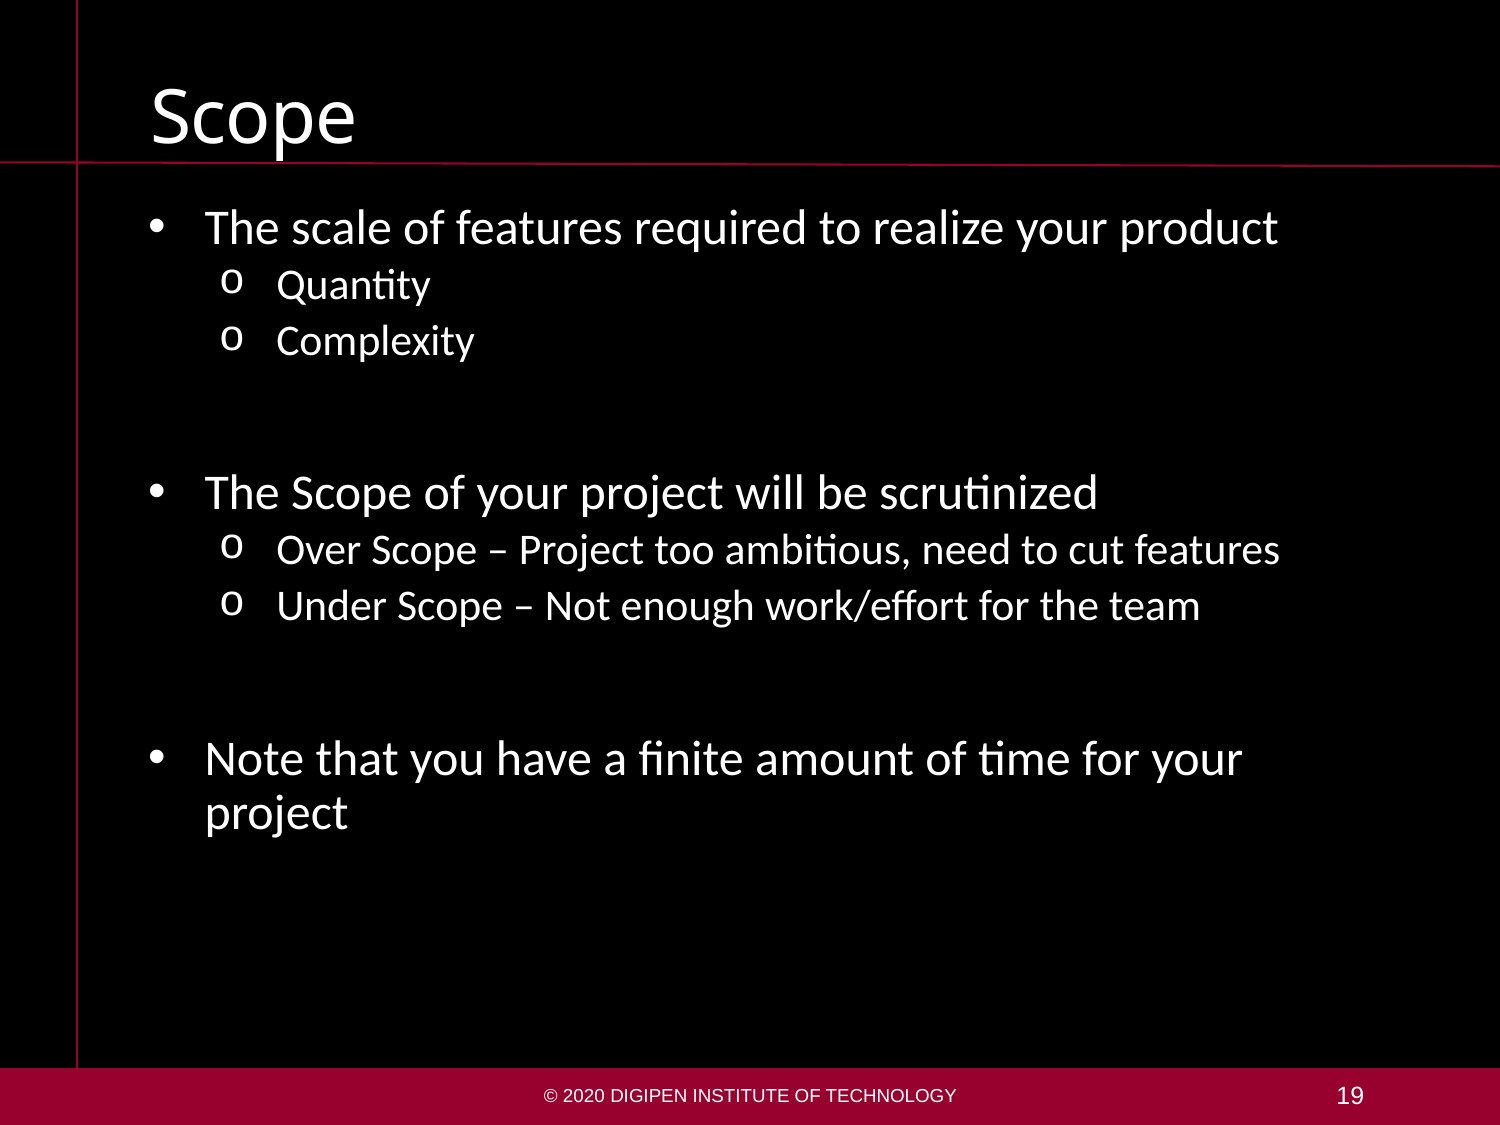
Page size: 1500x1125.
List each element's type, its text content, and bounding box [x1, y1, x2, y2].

footer © 2020 DigiPen Institute of Technology [453, 1064, 1047, 1125]
slide_number 19 [1218, 1064, 1380, 1125]
list The scale of features required to realize your product Quantity Complexity The Scope of your project will be scrutinized Over Scope – Project too ambitious, need to cut features Under Scope – Not enough work/effort for the team Note that you have a finite amount of time for your project [135, 193, 1373, 1040]
title Scope [135, 24, 1373, 167]
